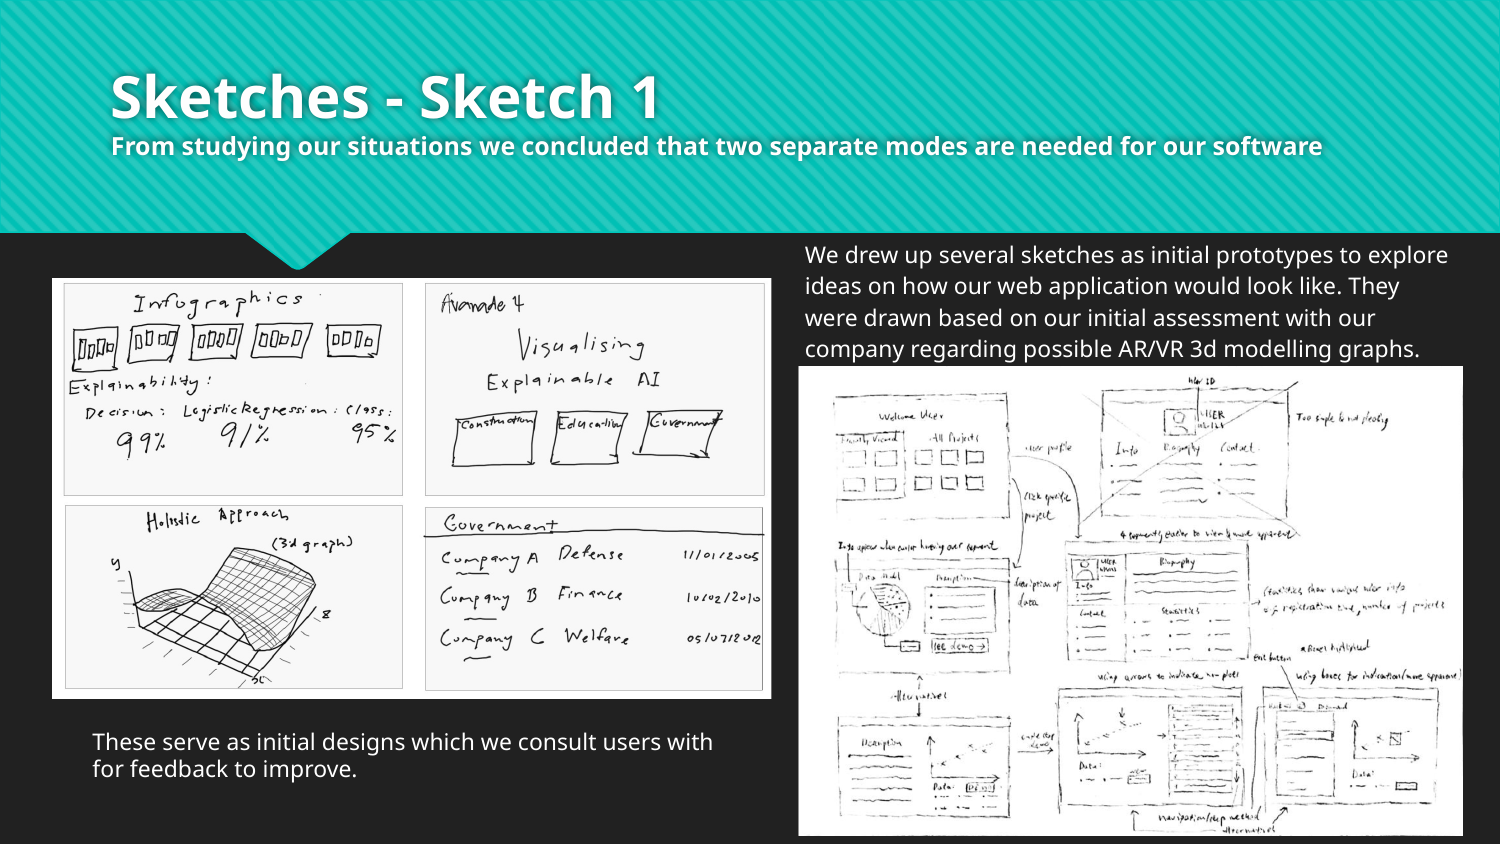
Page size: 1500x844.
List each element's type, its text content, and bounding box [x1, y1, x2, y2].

text_box We drew up several sketches as initial prototypes to explore ideas on how our web application would look like. They were drawn based on our initial assessment with our company regarding possible AR/VR 3d modelling graphs. [789, 221, 1472, 318]
picture [799, 268, 1463, 844]
picture [51, 278, 772, 699]
title Sketches - Sketch 1 From studying our situations we concluded that two separate modes are needed for our software [99, 60, 1401, 166]
text_box These serve as initial designs which we consult users with for feedback to improve. [77, 712, 746, 791]
picture [1, 1, 1499, 268]
